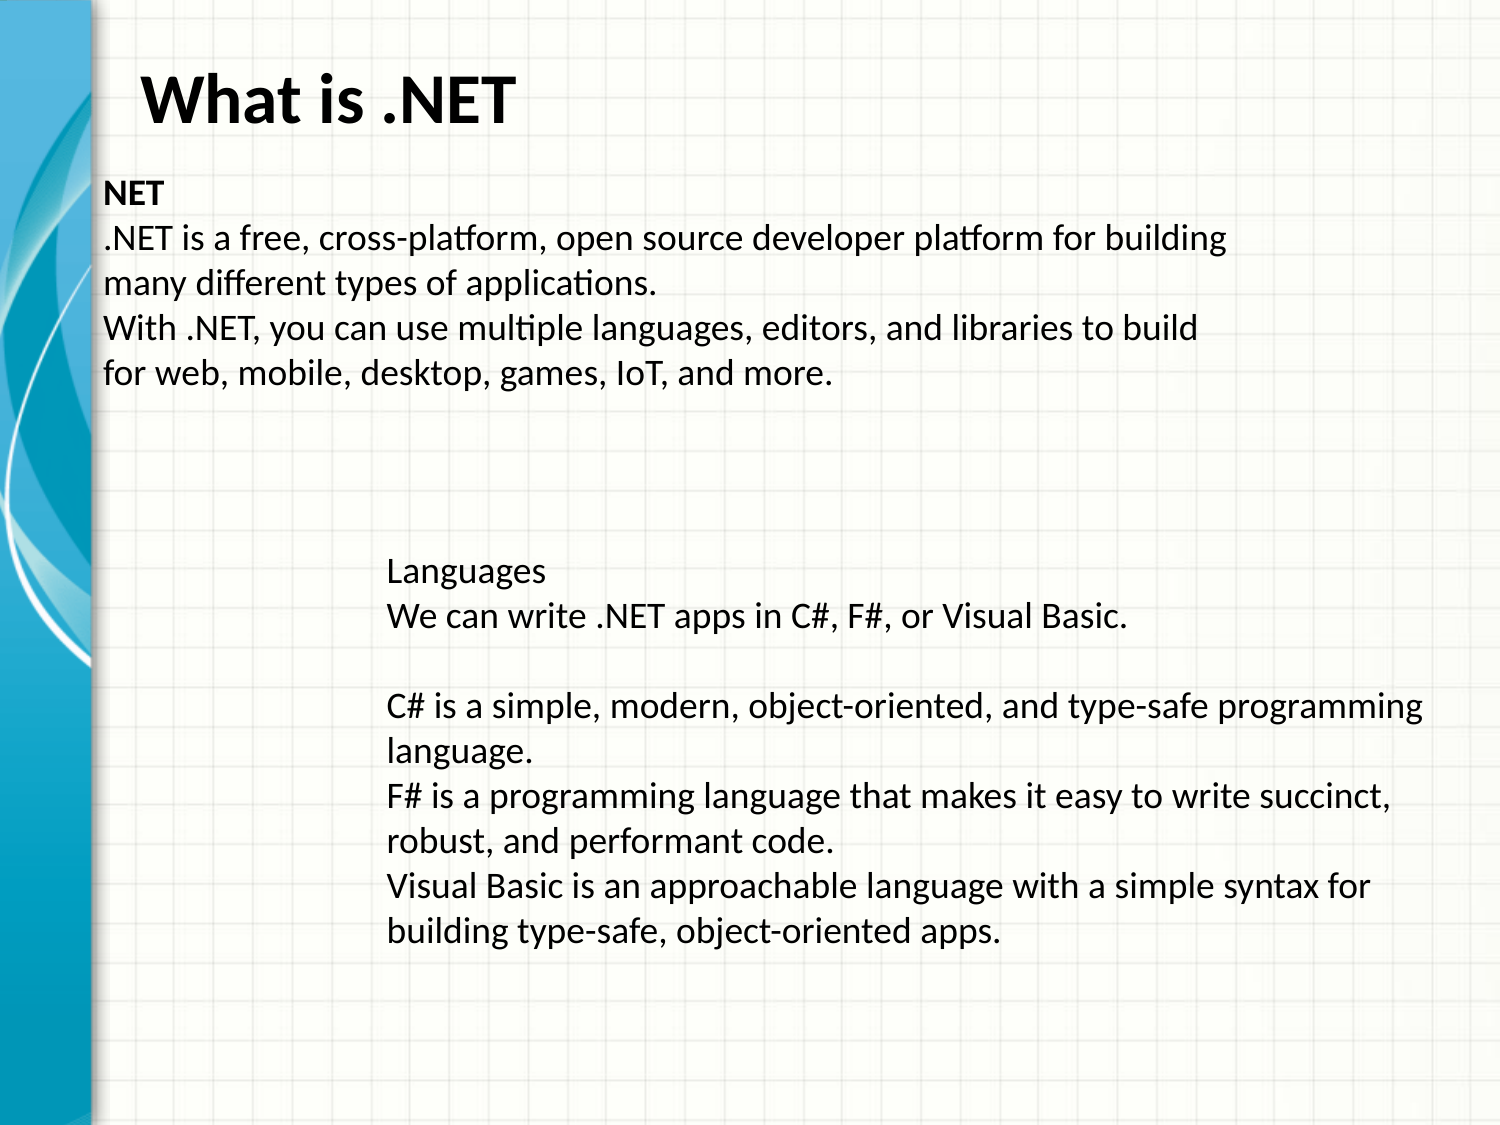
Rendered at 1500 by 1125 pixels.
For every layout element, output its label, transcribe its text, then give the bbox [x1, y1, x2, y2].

text_box NET .NET is a free, cross-platform, open source developer platform for building many different types of applications. With .NET, you can use multiple languages, editors, and libraries to build for web, mobile, desktop, games, IoT, and more. [88, 160, 1247, 401]
title What is .NET [125, 44, 1450, 232]
text_box Languages We can write .NET apps in C#, F#, or Visual Basic. C# is a simple, modern, object-oriented, and type-safe programming language. F# is a programming language that makes it easy to write succinct, robust, and performant code. Visual Basic is an approachable language with a simple syntax for building type-safe, object-oriented apps. [371, 538, 1447, 959]
picture [0, 0, 1500, 1125]
